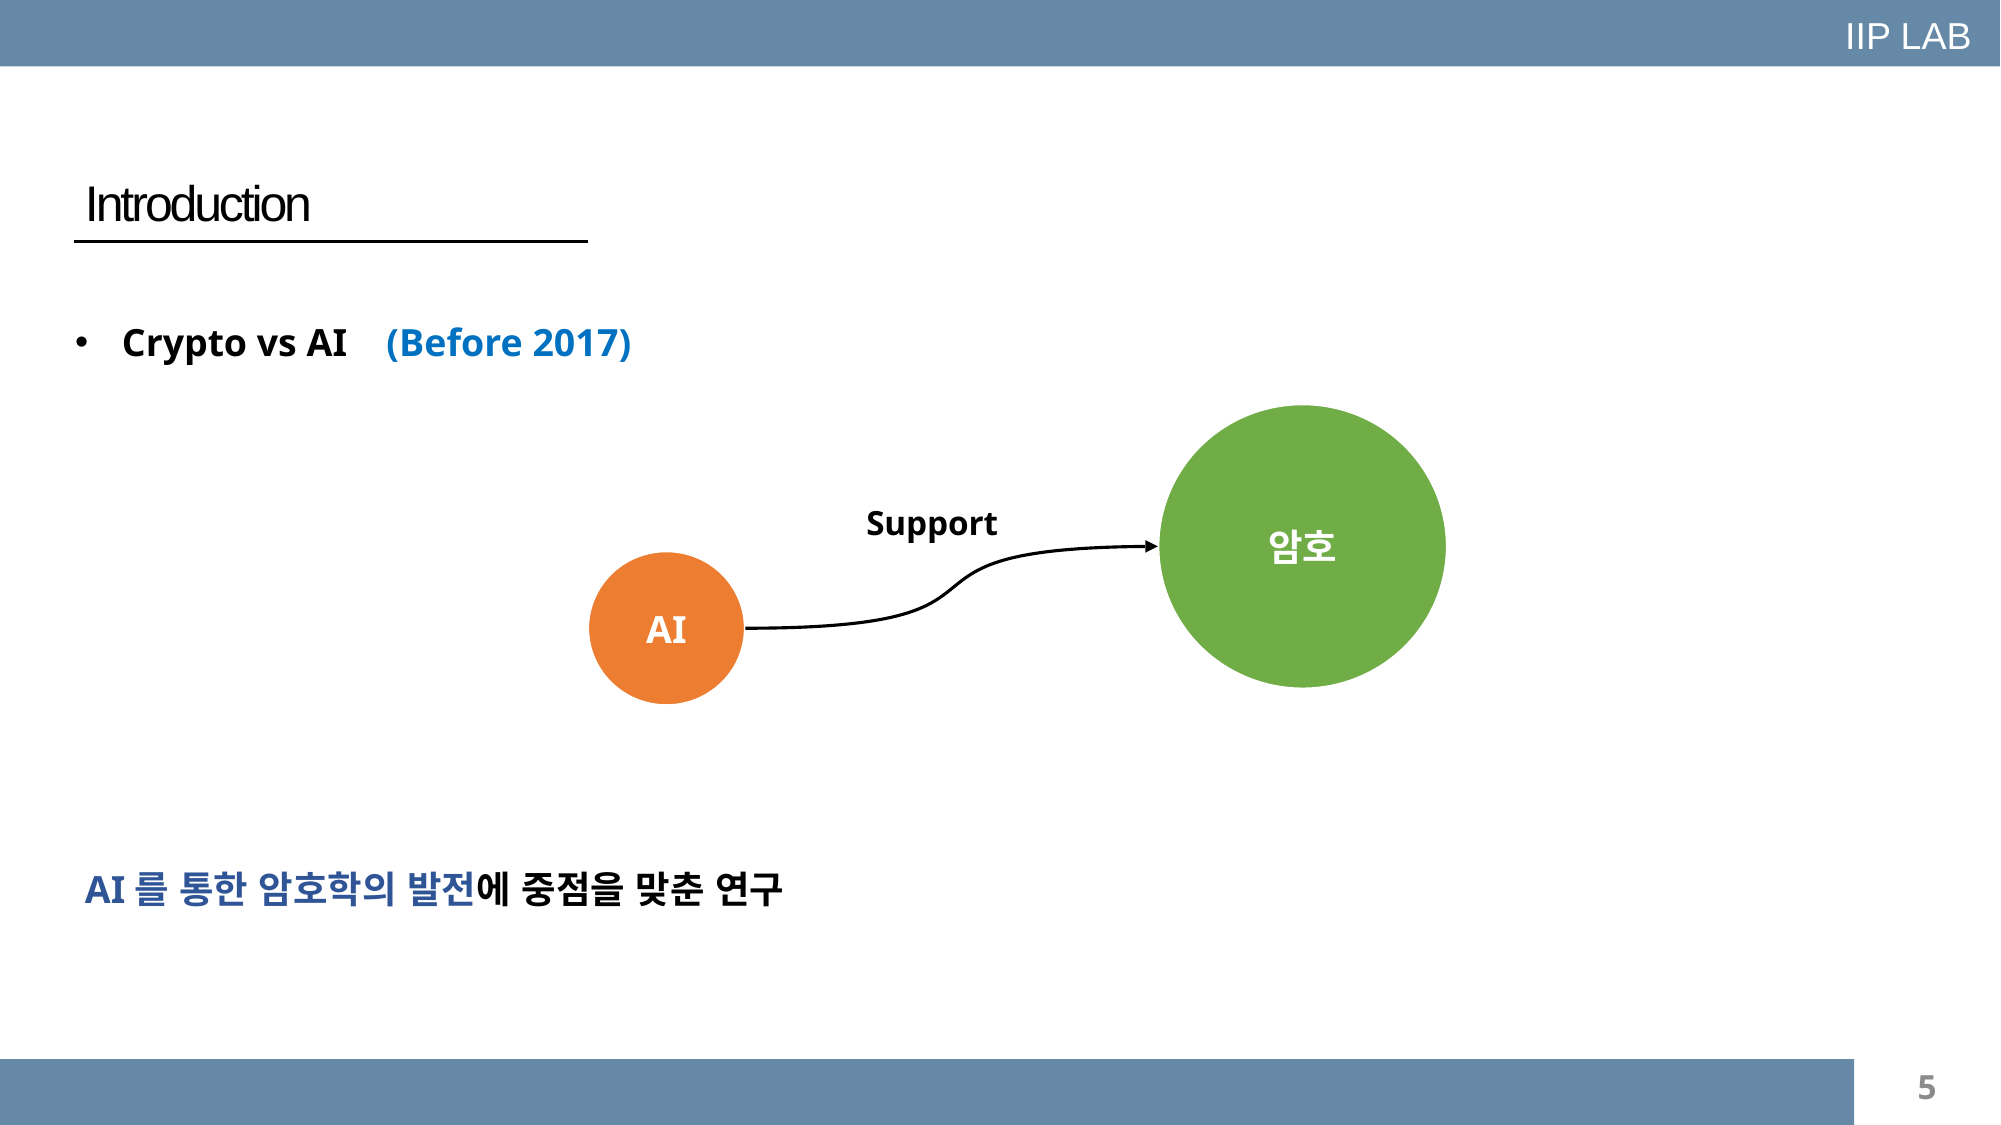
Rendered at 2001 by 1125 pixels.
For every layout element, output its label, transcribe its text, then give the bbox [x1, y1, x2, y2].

slide_number 5 [1889, 1059, 1952, 1119]
text_box 암호 [1156, 402, 1450, 691]
text_box Introduction [70, 164, 1196, 240]
text_box [0, 0, 2000, 67]
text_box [745, 546, 1158, 629]
text_box Support [851, 495, 1031, 546]
text_box [0, 1058, 1855, 1125]
text_box AI를 통한 암호학의 발전에 중점을 맞춘 연구 [70, 858, 1614, 919]
text_box Crypto vs AI (Before 2017) [60, 311, 1604, 371]
text_box IIP LAB [1830, 4, 1987, 65]
text_box AI [585, 549, 747, 708]
